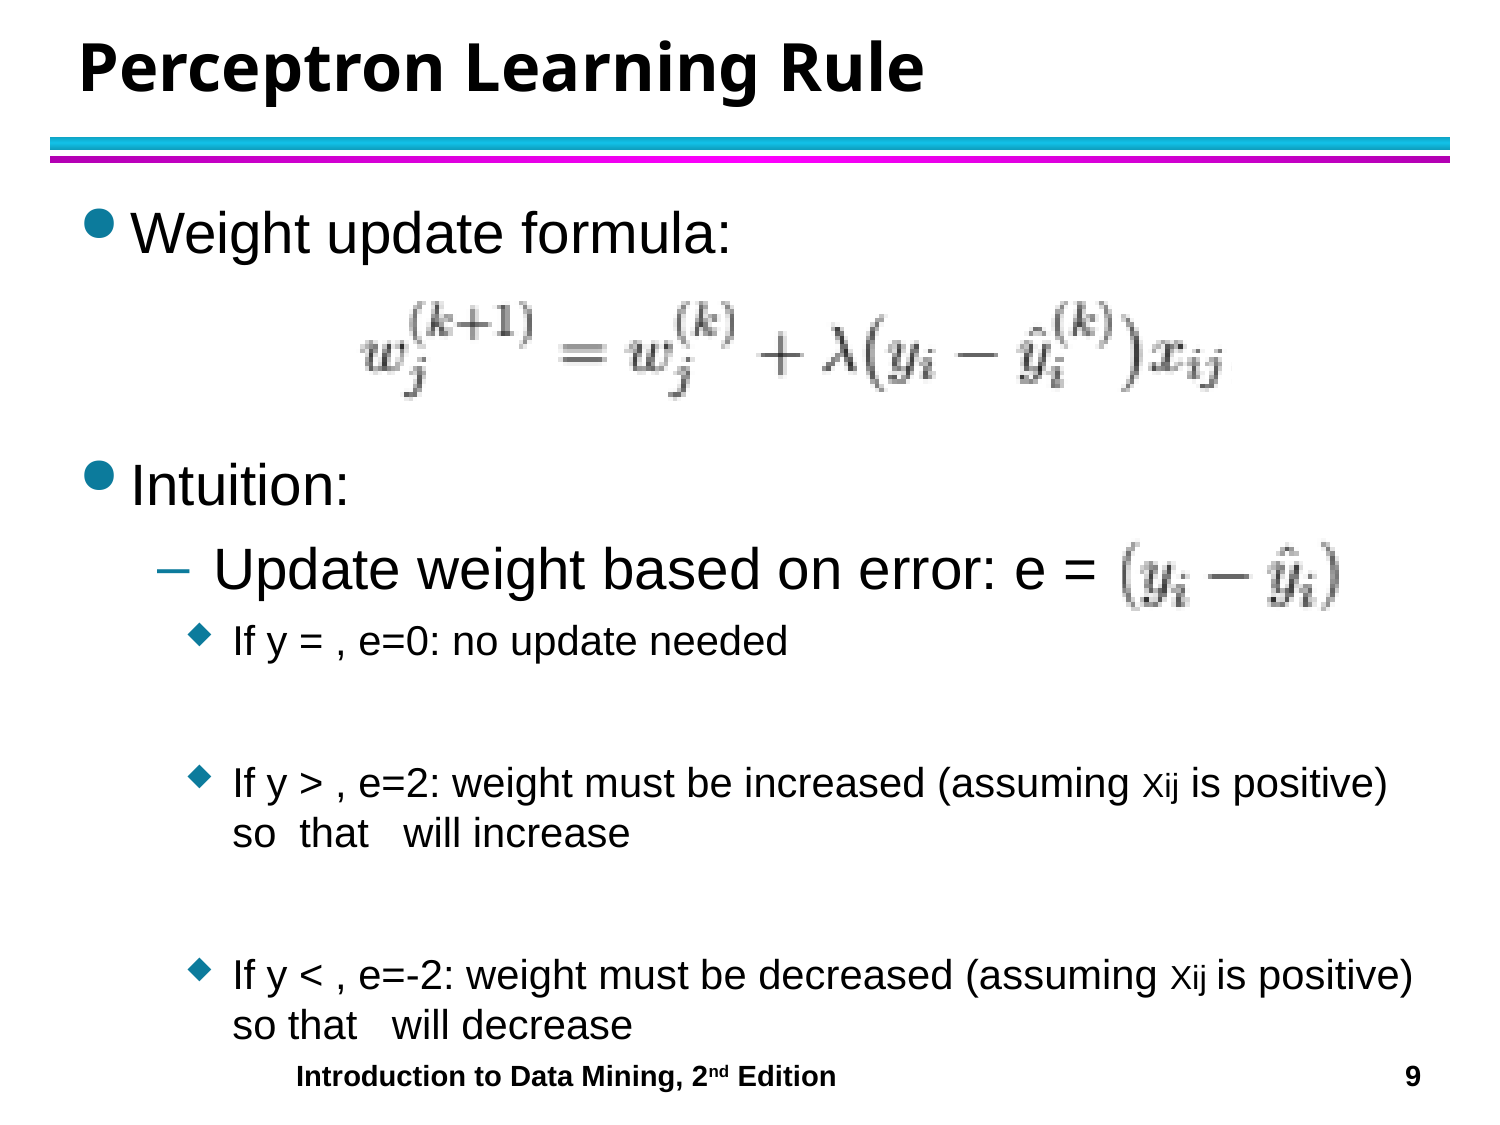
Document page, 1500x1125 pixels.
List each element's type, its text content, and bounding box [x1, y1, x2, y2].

title Perceptron Learning Rule [62, 24, 1421, 113]
picture [352, 266, 1232, 455]
picture [1122, 528, 1341, 621]
